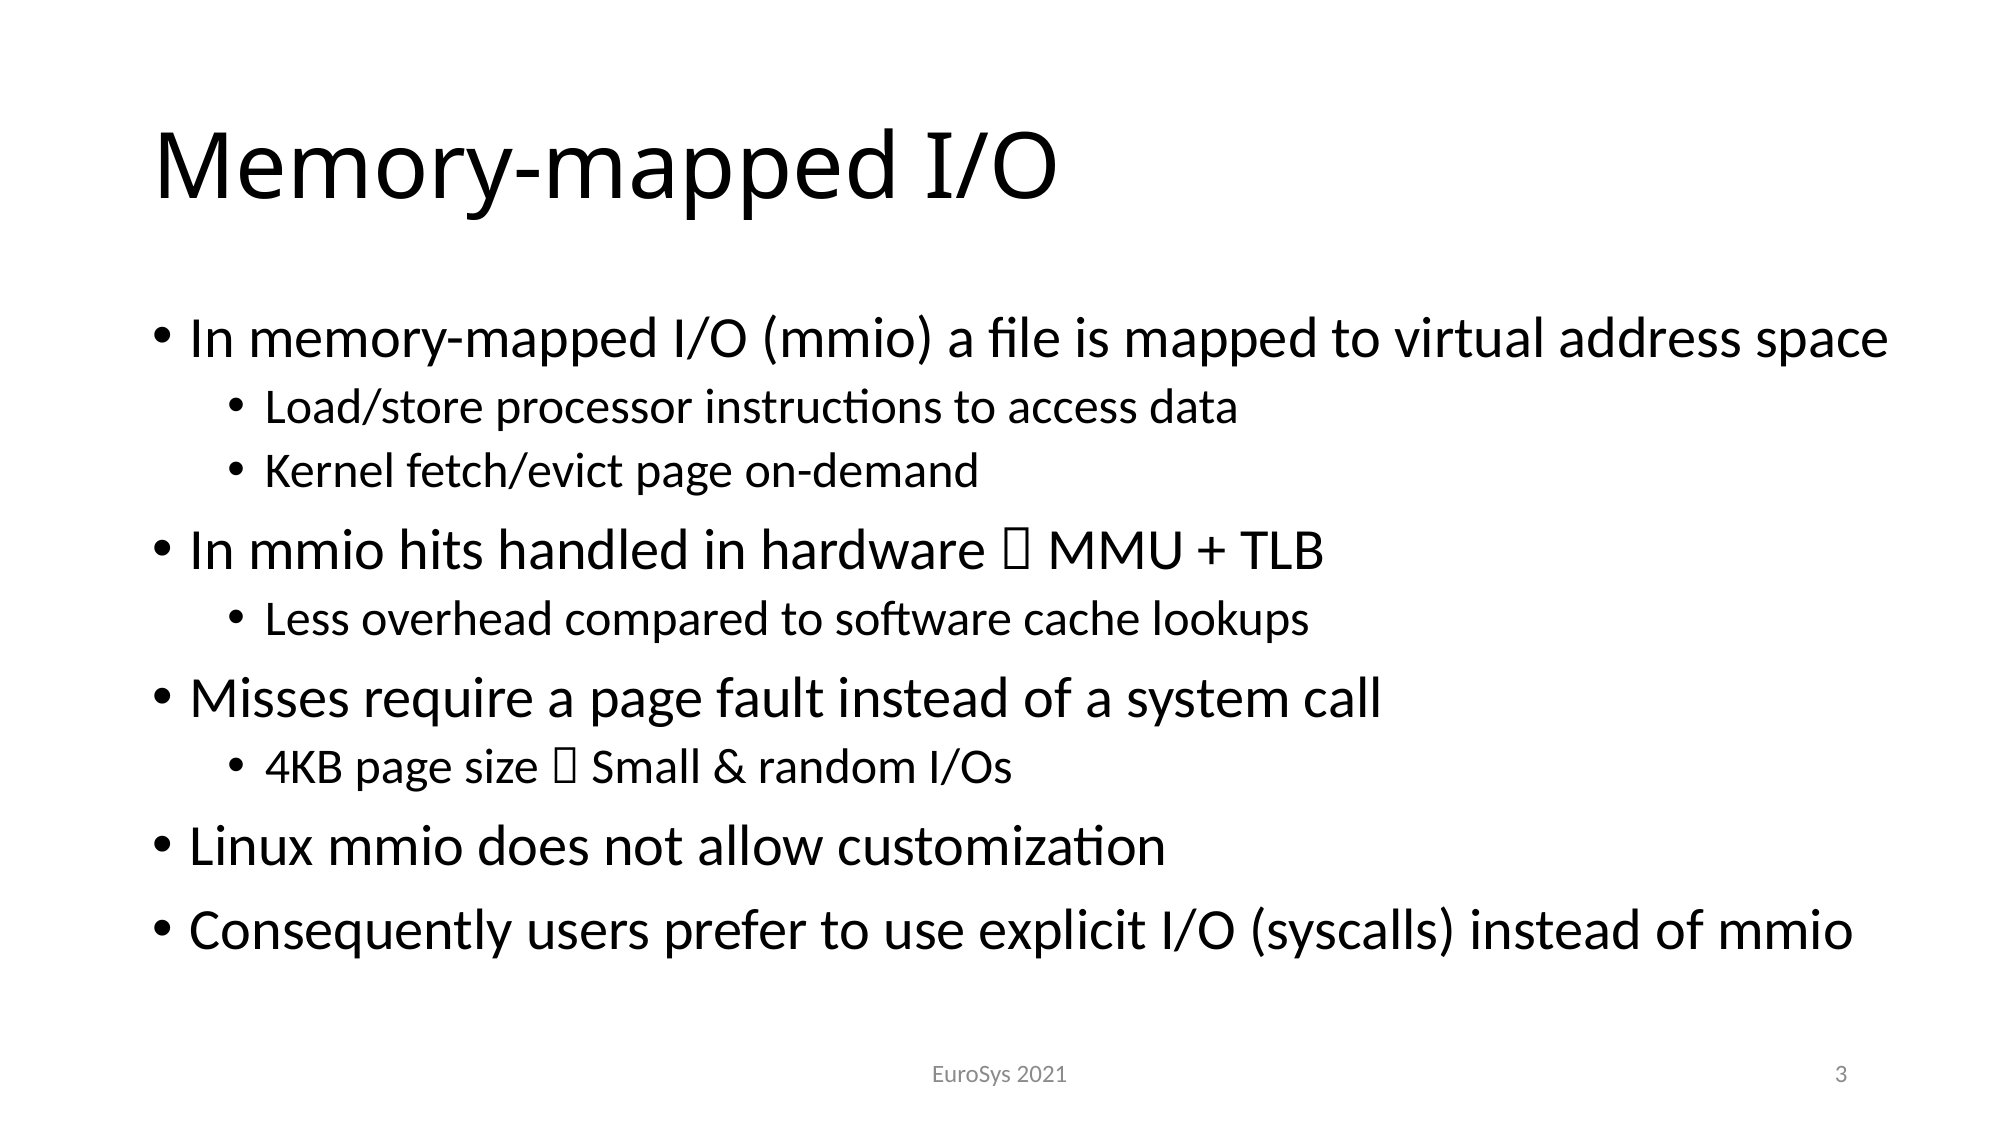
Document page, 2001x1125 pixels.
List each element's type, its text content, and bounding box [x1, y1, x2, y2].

footer EuroSys 2021 [662, 1042, 1338, 1103]
title Memory-mapped I/O [137, 59, 1863, 278]
slide_number 3 [1412, 1042, 1863, 1103]
list In memory-mapped I/O (mmio) a file is mapped to virtual address space Load/store processor instructions to access data Kernel fetch/evict page on-demand In mmio hits handled in hardware  MMU + TLB Less overhead compared to software cache lookups Misses require a page fault instead of a system call 4KB page size  Small & random I/Os Linux mmio does not allow customization Consequently users prefer to use explicit I/O (syscalls) instead of mmio [137, 299, 1963, 1014]
